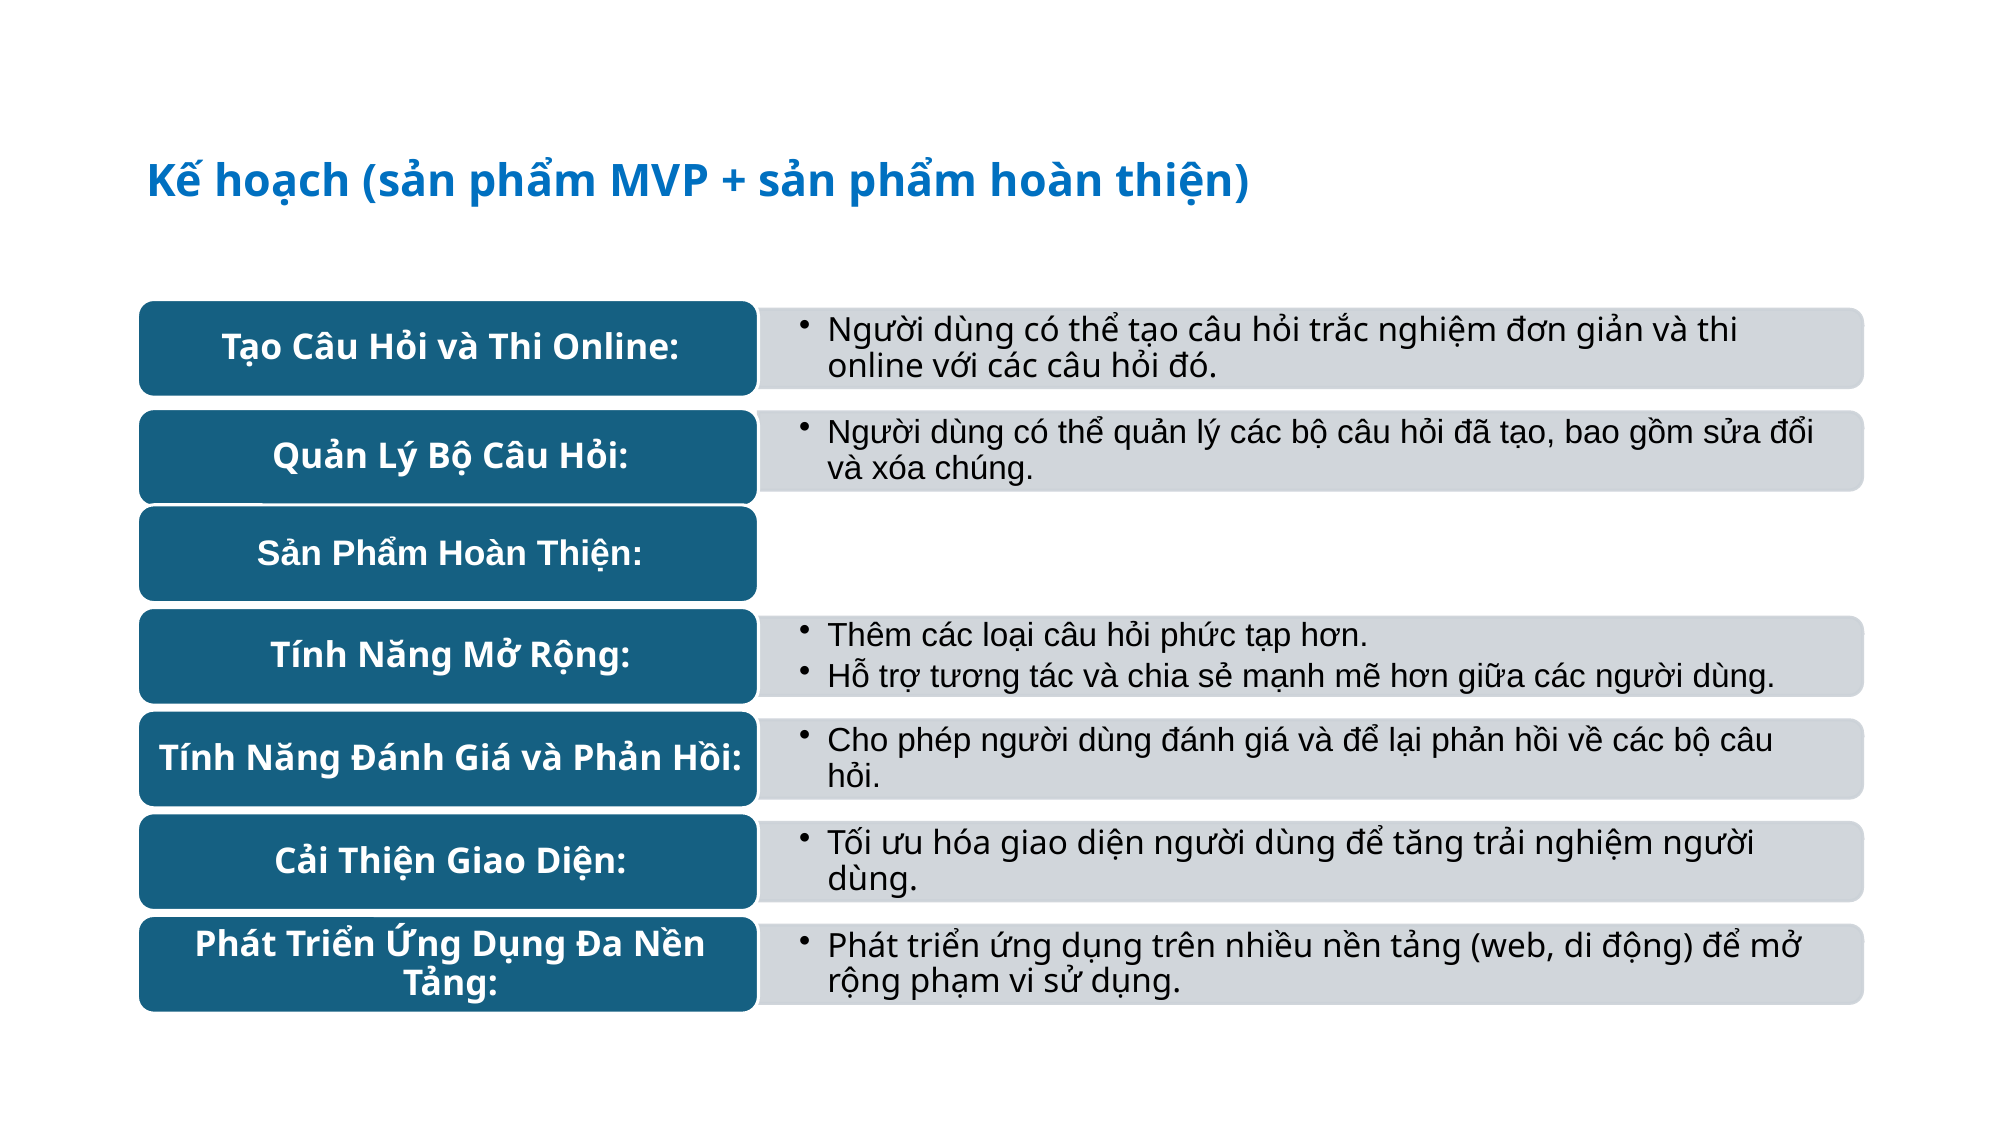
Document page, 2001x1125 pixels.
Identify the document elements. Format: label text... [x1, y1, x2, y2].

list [136, 298, 1863, 1014]
title Kế hoạch (sản phẩm MVP + sản phẩm hoàn thiện) [131, 99, 1903, 318]
